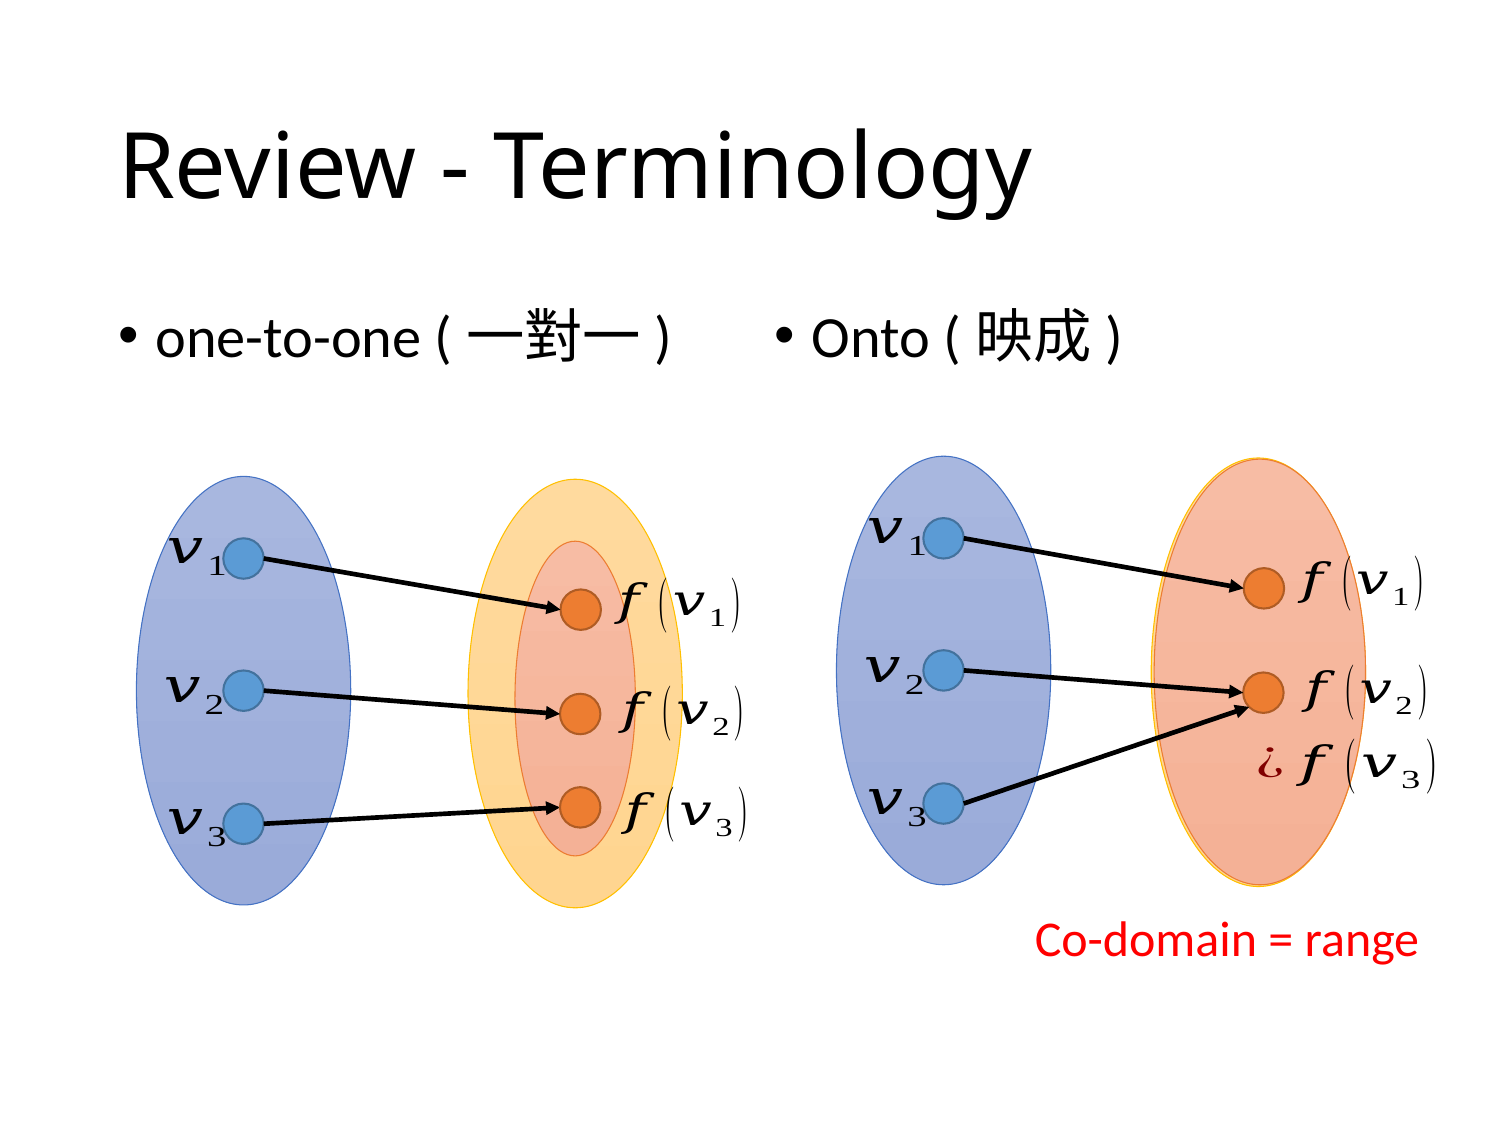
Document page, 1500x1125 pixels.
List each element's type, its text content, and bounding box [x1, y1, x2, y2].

list Onto (映成) [759, 299, 1397, 1014]
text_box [263, 558, 561, 610]
text_box [1242, 671, 1285, 714]
text_box [558, 786, 602, 829]
text_box Co-domain = range [1034, 906, 1420, 967]
text_box [559, 588, 602, 631]
text_box [1150, 589, 1161, 670]
title Review - Terminology [103, 59, 1397, 278]
text_box [468, 715, 530, 807]
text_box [263, 807, 560, 824]
text_box [1153, 458, 1367, 886]
text_box [1174, 457, 1275, 538]
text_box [263, 690, 560, 715]
text_box [559, 692, 602, 736]
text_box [963, 670, 1244, 693]
text_box [489, 478, 683, 909]
text_box [1242, 567, 1286, 610]
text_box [836, 456, 1051, 885]
text_box [514, 540, 636, 857]
text_box [1173, 804, 1298, 888]
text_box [963, 706, 1249, 804]
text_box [136, 476, 351, 905]
text_box [467, 610, 524, 690]
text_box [963, 538, 1244, 589]
list one-to-one (一對一) [103, 299, 741, 1014]
